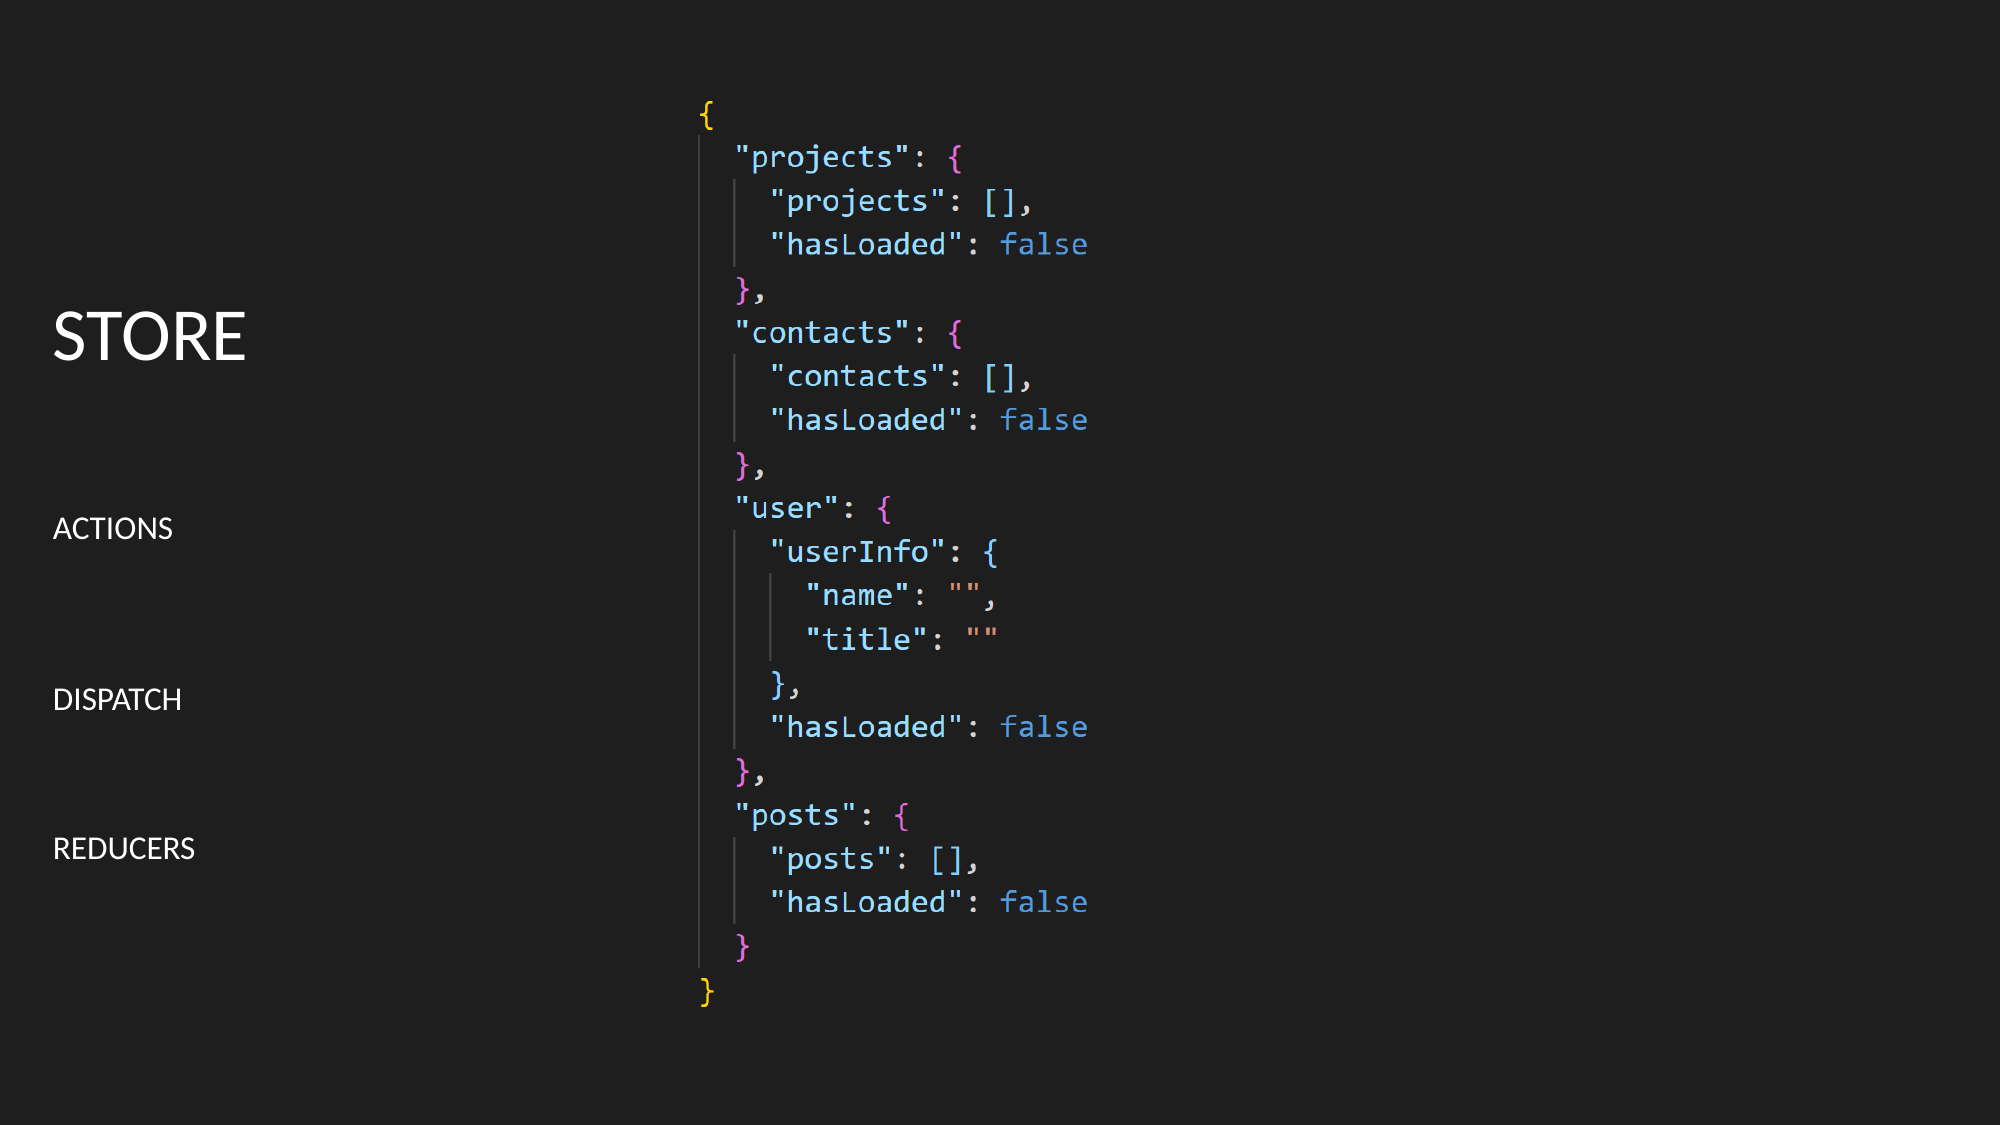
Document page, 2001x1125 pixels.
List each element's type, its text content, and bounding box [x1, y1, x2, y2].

picture [683, 92, 1163, 1033]
list STORE ACTIONS DISPATCH REDUCERS [37, 288, 348, 1049]
